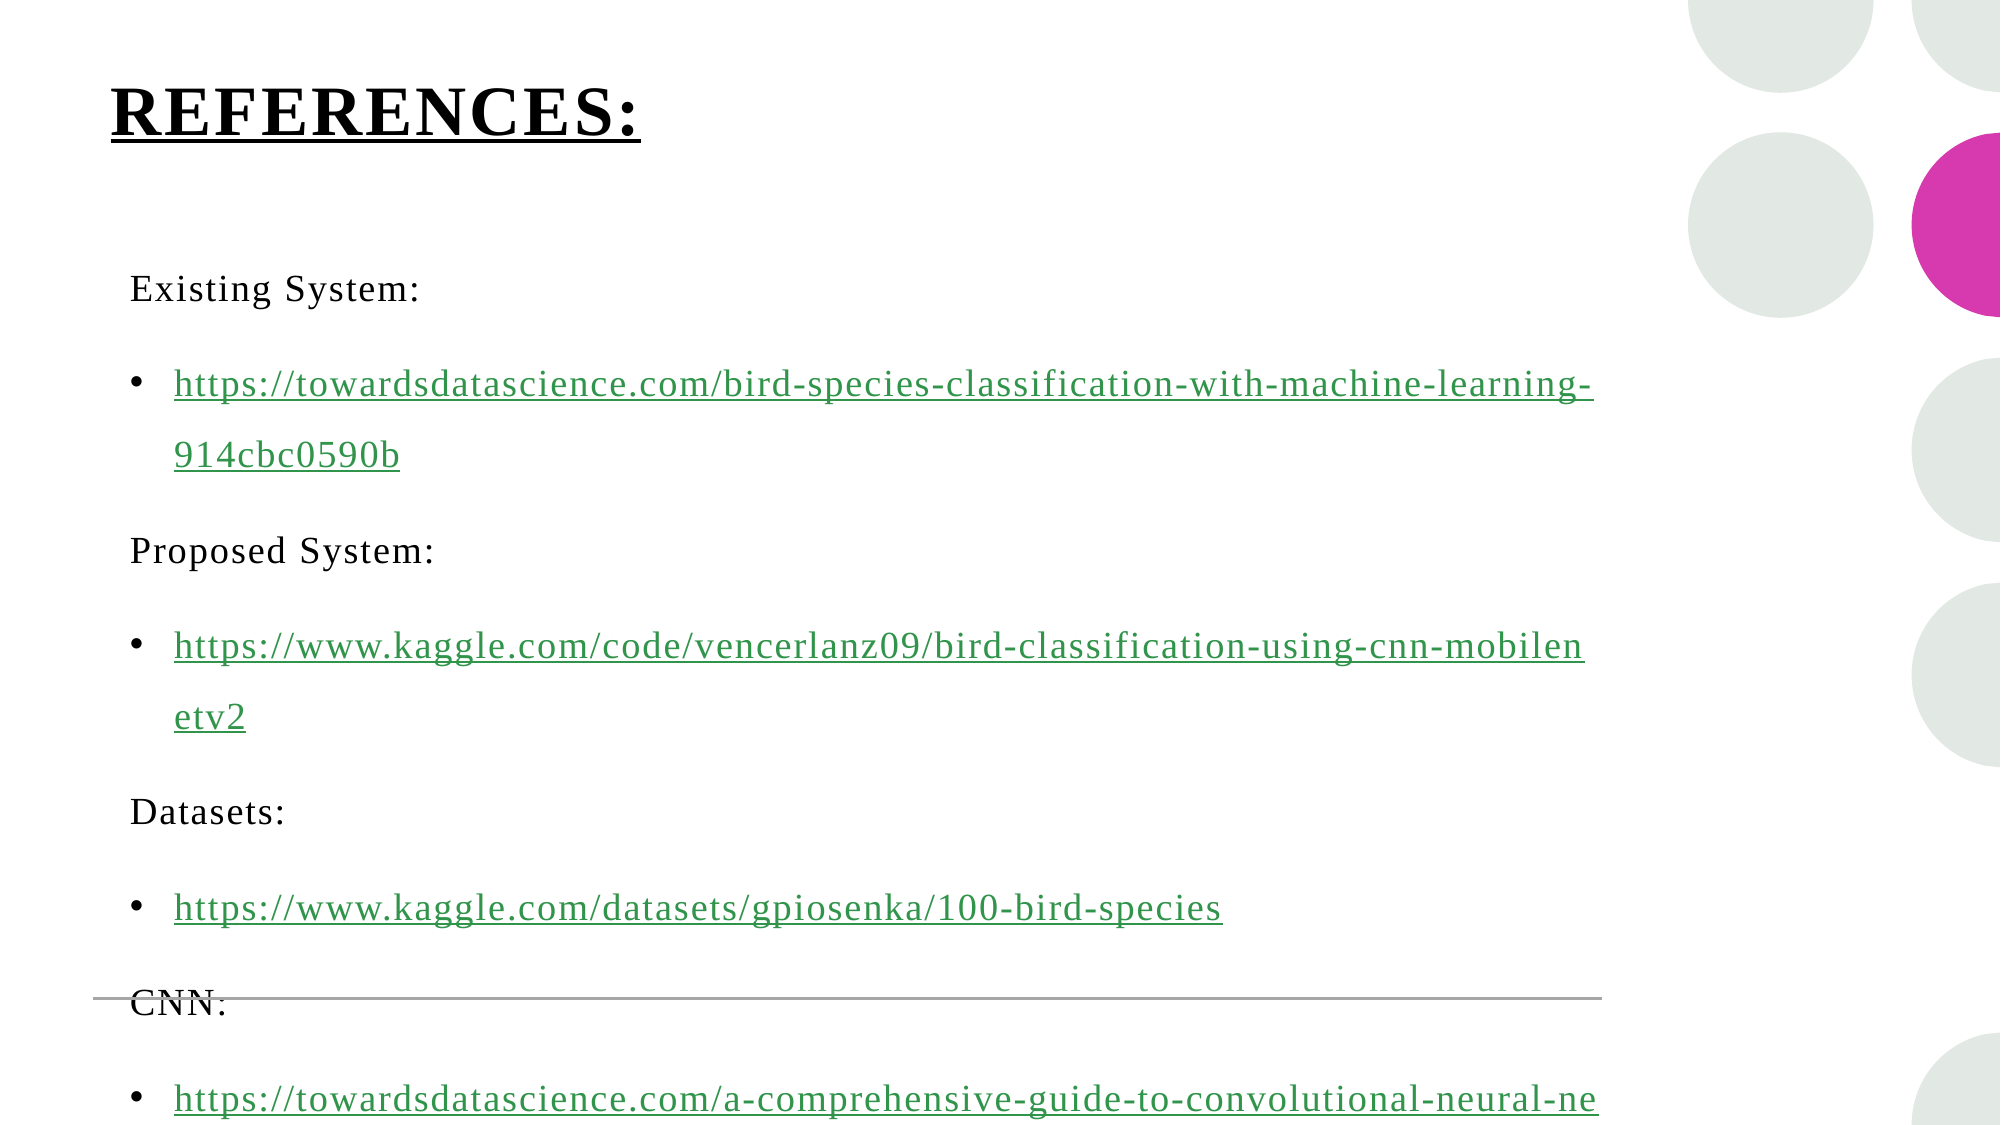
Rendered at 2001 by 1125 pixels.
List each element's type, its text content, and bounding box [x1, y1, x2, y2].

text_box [1687, 0, 2000, 1125]
text_box [0, 0, 1687, 1125]
list Existing System: https://towardsdatascience.com/bird-species-classification-with-machine-learning-914cbc0590b Proposed System: https://www.kaggle.com/code/vencerlanz09/bird-classification-using-cnn-mobilenetv2 Datasets: https://www.kaggle.com/datasets/gpiosenka/100-bird-species CNN: https://towardsdatascience.com/a-comprehensive-guide-to-convolutional-neural-networks-the-eli5-way-3bd2b1164a53 [111, 212, 1621, 999]
title REFERENCES: [92, 46, 1602, 255]
